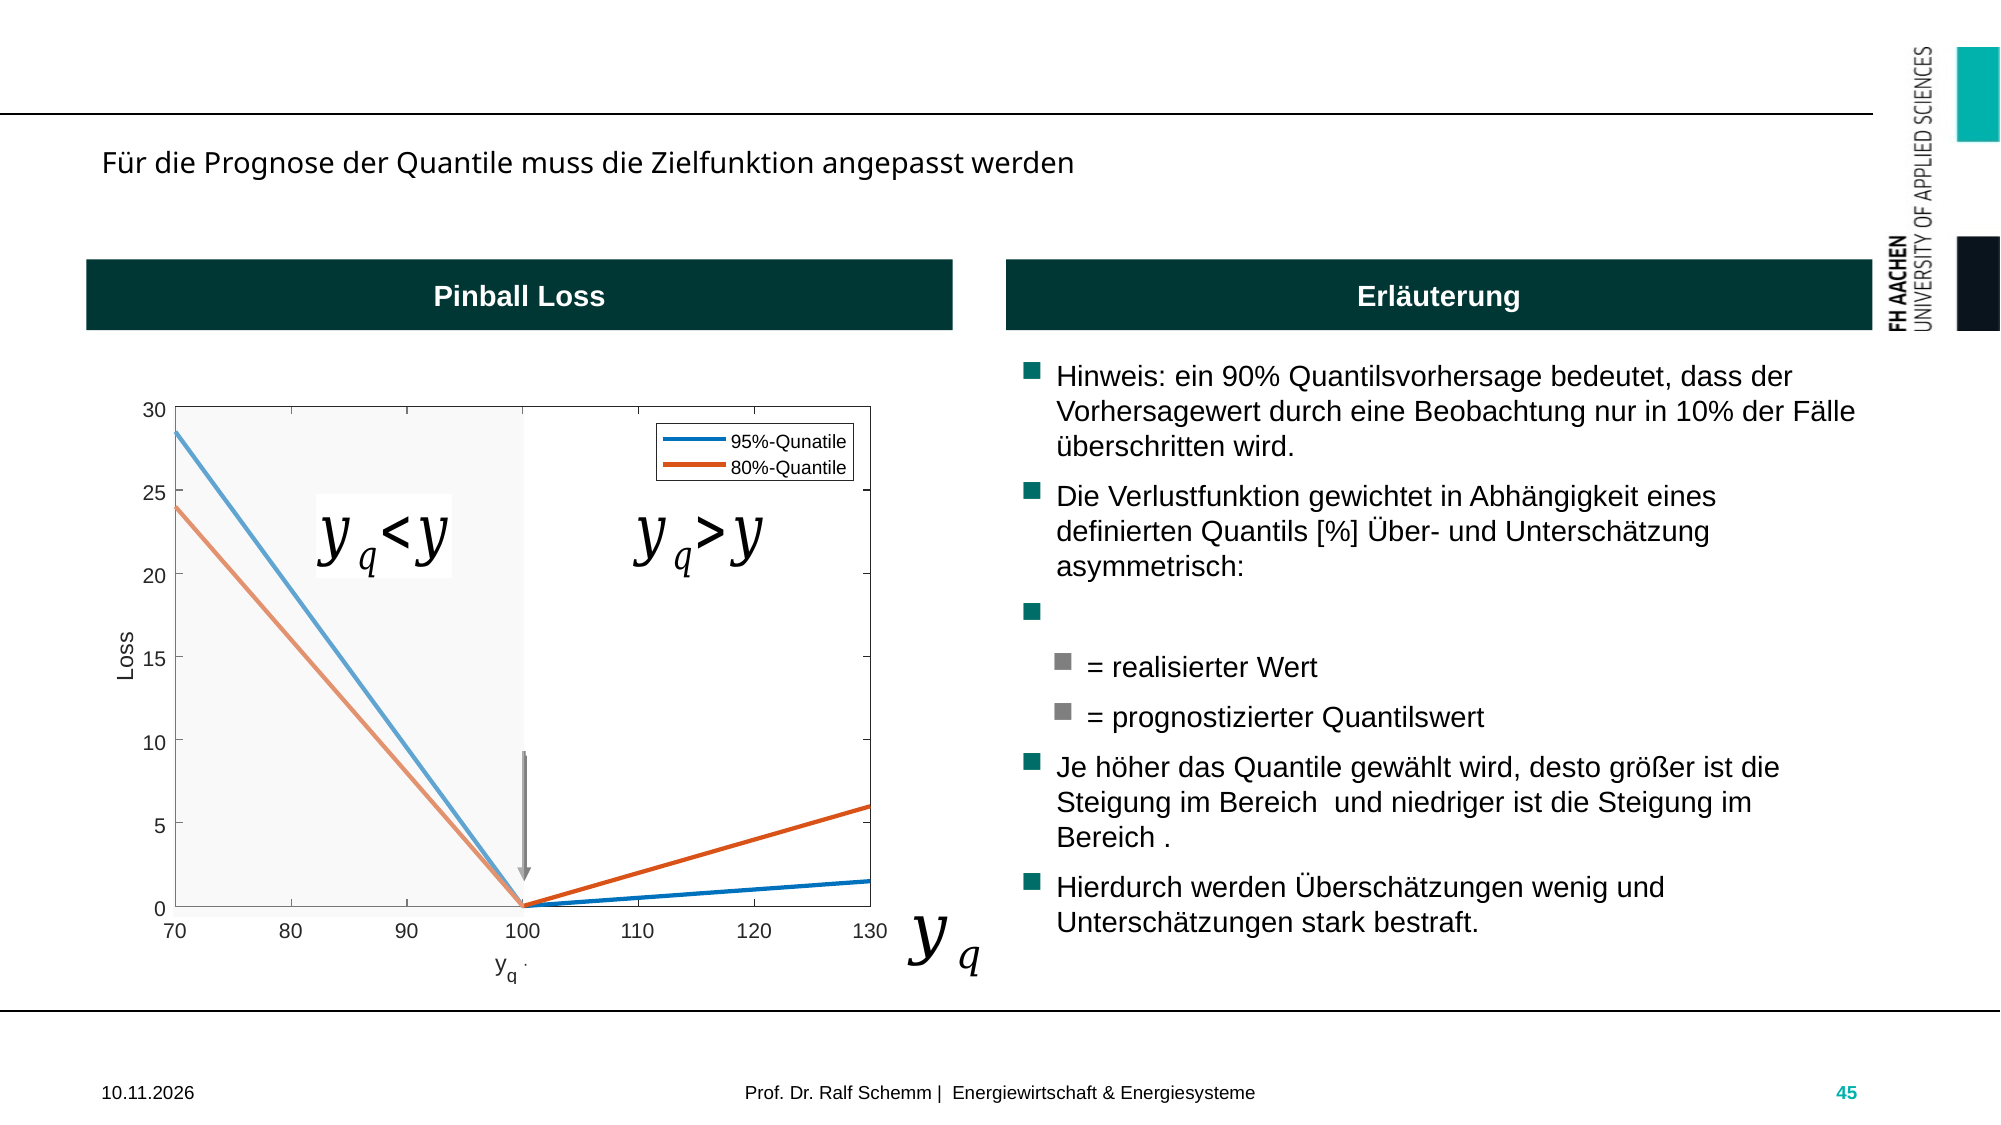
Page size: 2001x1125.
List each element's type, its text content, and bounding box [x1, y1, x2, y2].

list Für die Prognose der Quantile muss die Zielfunktion angepasst werden [86, 137, 1873, 220]
slide_number 45 [1740, 1061, 1873, 1122]
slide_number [86, 1061, 370, 1122]
list Erläuterung [1006, 259, 1873, 331]
picture [1873, 47, 2000, 331]
picture [58, 359, 955, 984]
footer Prof. Dr. Ralf Schemm | Energiewirtschaft & Energiesysteme [527, 1061, 1473, 1122]
list Pinball Loss [86, 259, 953, 331]
